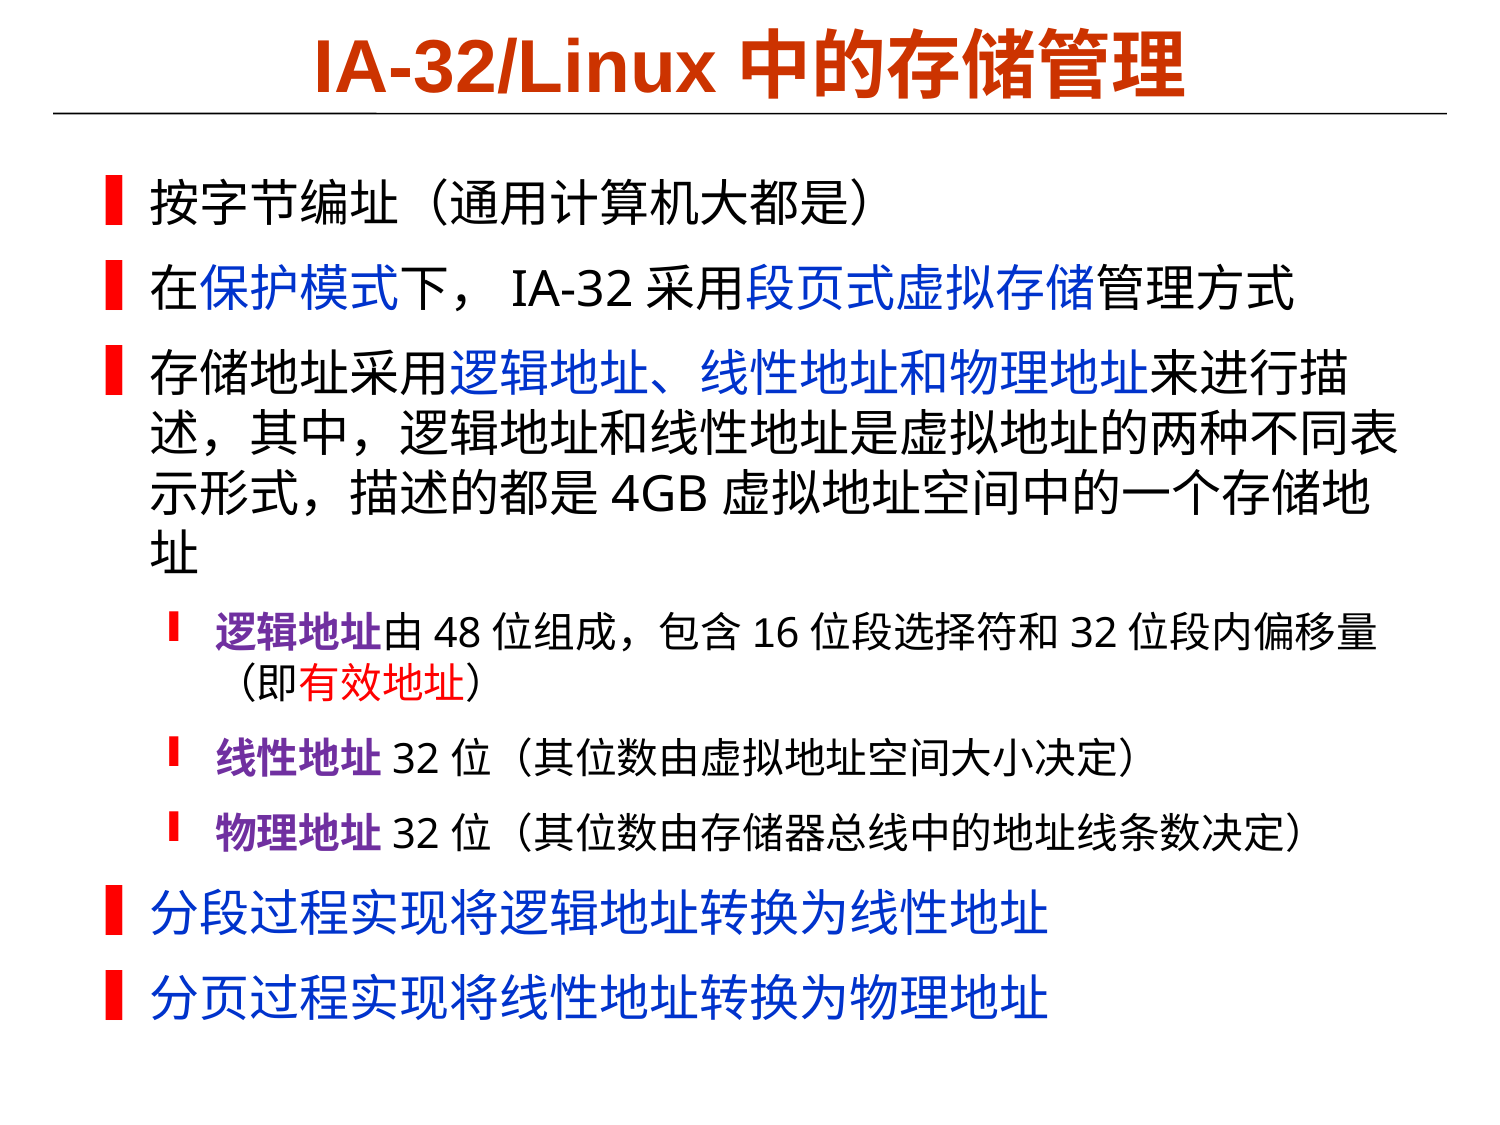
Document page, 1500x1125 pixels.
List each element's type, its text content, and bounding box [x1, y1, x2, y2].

text_box 按字节编址（通用计算机大都是） 在保护模式下，IA-32采用段页式虚拟存储管理方式 存储地址采用逻辑地址、线性地址和物理地址来进行描述，其中，逻辑地址和线性地址是虚拟地址的两种不同表示形式，描述的都是4GB虚拟地址空间中的一个存储地址 逻辑地址由48位组成，包含16位段选择符和32位段内偏移量（即有效地址） 线性地址32位（其位数由虚拟地址空间大小决定） 物理地址32位（其位数由存储器总线中的地址线条数决定） 分段过程实现将逻辑地址转换为线性地址 分页过程实现将线性地址转换为物理地址 [78, 163, 1421, 849]
title IA-32/Linux中的存储管理 [74, 15, 1426, 109]
